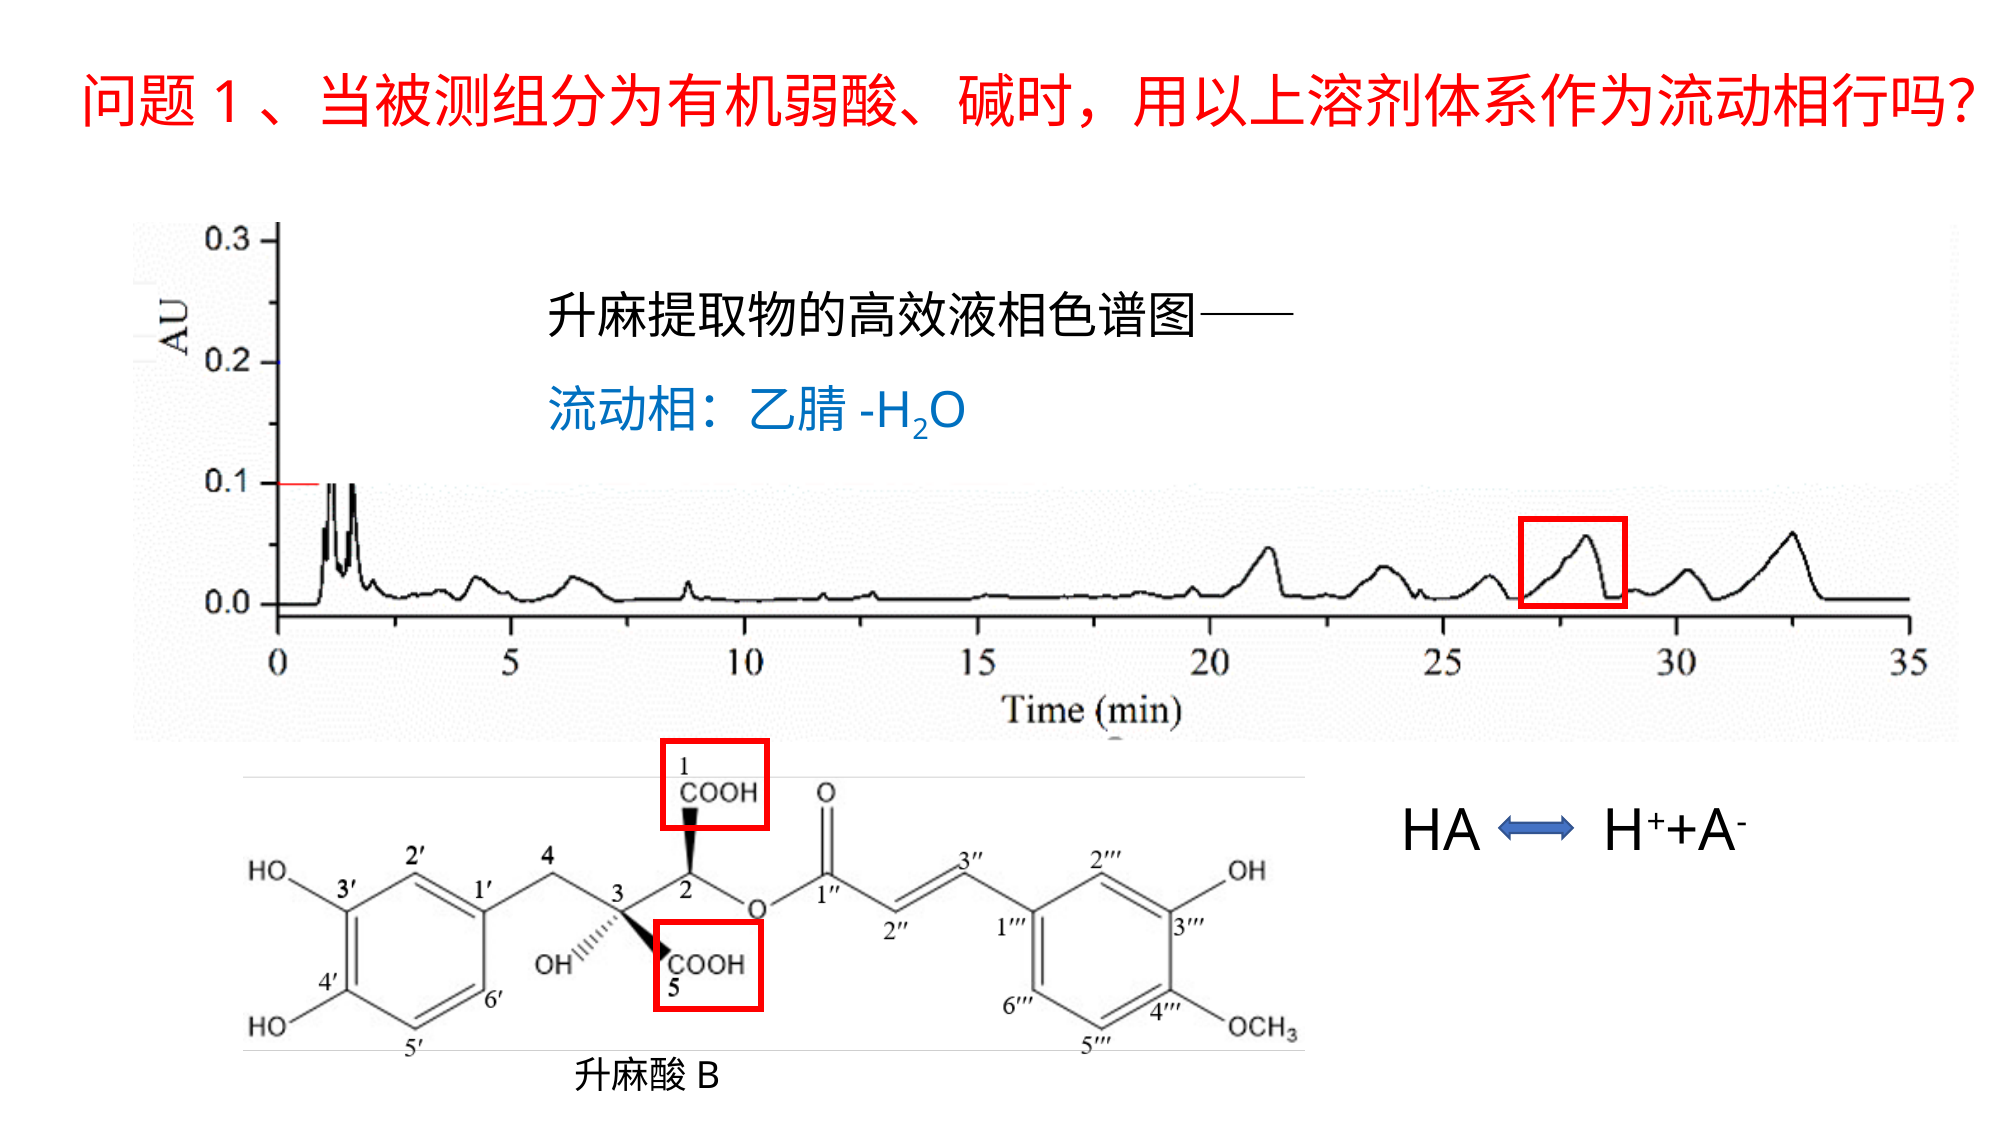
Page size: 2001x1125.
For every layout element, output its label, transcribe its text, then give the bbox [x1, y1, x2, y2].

text_box HA H++A- [1386, 784, 1907, 870]
text_box [1497, 815, 1575, 841]
text_box 问题1、当被测组分为有机弱酸、碱时，用以上溶剂体系作为流动相行吗？ [65, 56, 2000, 142]
text_box 升麻酸B [559, 1079, 736, 1104]
picture [133, 222, 1959, 1079]
